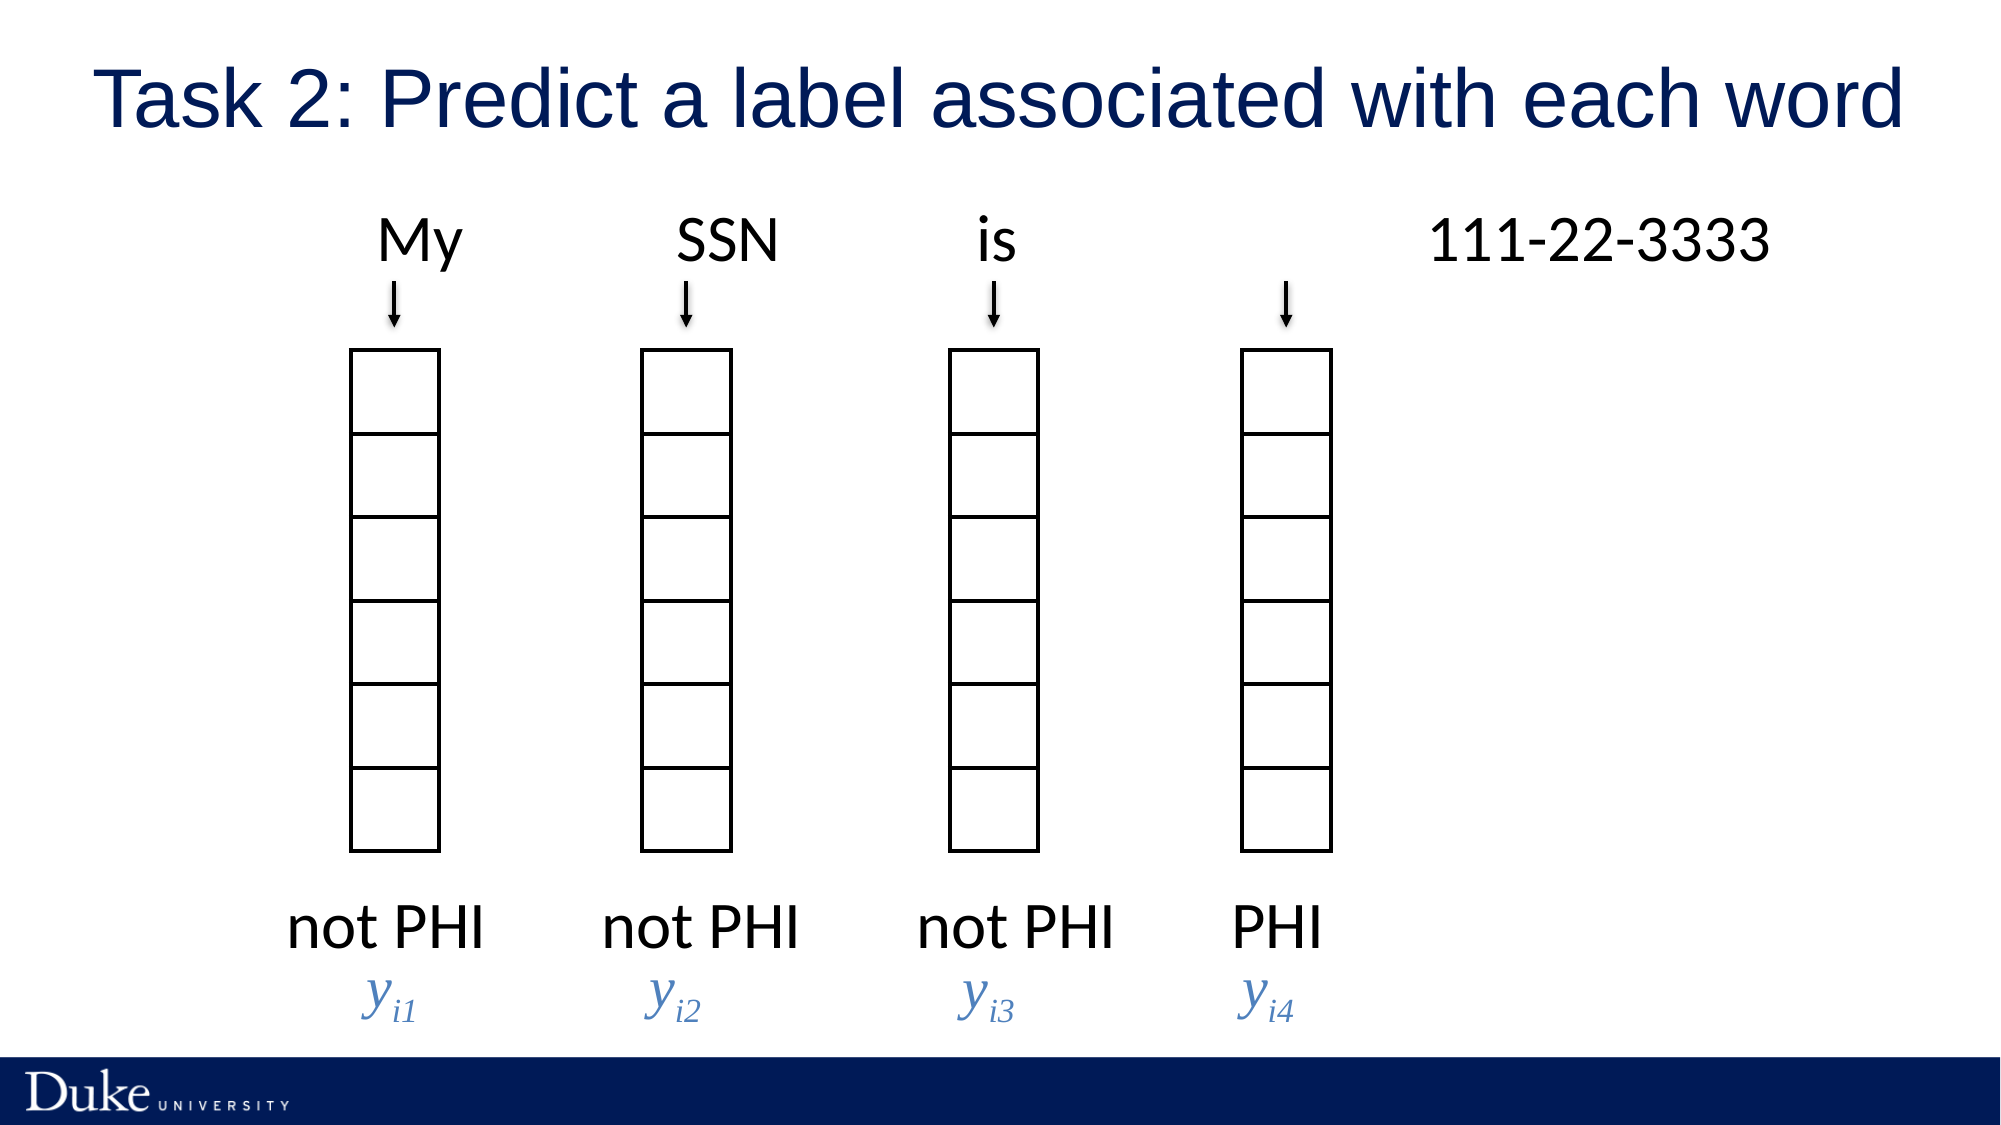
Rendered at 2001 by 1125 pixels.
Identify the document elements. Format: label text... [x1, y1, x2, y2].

text_box yi3 [948, 969, 1052, 1037]
table_cell [644, 603, 729, 682]
table_cell [353, 686, 437, 766]
table_cell [1244, 436, 1329, 515]
text_box not PHI not PHI not PHI PHI [271, 874, 1340, 969]
table_cell [1244, 519, 1329, 599]
table_cell [353, 519, 437, 599]
text_box My SSN is 111-22-3333 [361, 187, 1787, 283]
title Task 2: Predict a label associated with each word [0, 0, 2000, 188]
table_cell [952, 603, 1036, 682]
table_header [1244, 352, 1329, 432]
table_cell [353, 770, 437, 849]
picture [0, 0, 2001, 1125]
table_cell [952, 436, 1036, 515]
table_cell [353, 603, 437, 682]
table_cell [353, 436, 437, 515]
table_cell [1244, 686, 1329, 766]
table_cell [644, 770, 729, 849]
table_header [353, 352, 437, 432]
text_box yi4 [1227, 969, 1331, 1037]
text_box yi2 [634, 969, 739, 1037]
table_cell [1244, 770, 1329, 849]
text_box yi1 [351, 969, 456, 1037]
table_cell [644, 519, 729, 599]
table_cell [1244, 603, 1329, 682]
table_cell [952, 686, 1036, 766]
table_cell [952, 519, 1036, 599]
table_header [952, 352, 1036, 432]
table_cell [952, 770, 1036, 849]
table_cell [644, 686, 729, 766]
table_header [644, 352, 729, 432]
table_cell [644, 436, 729, 515]
